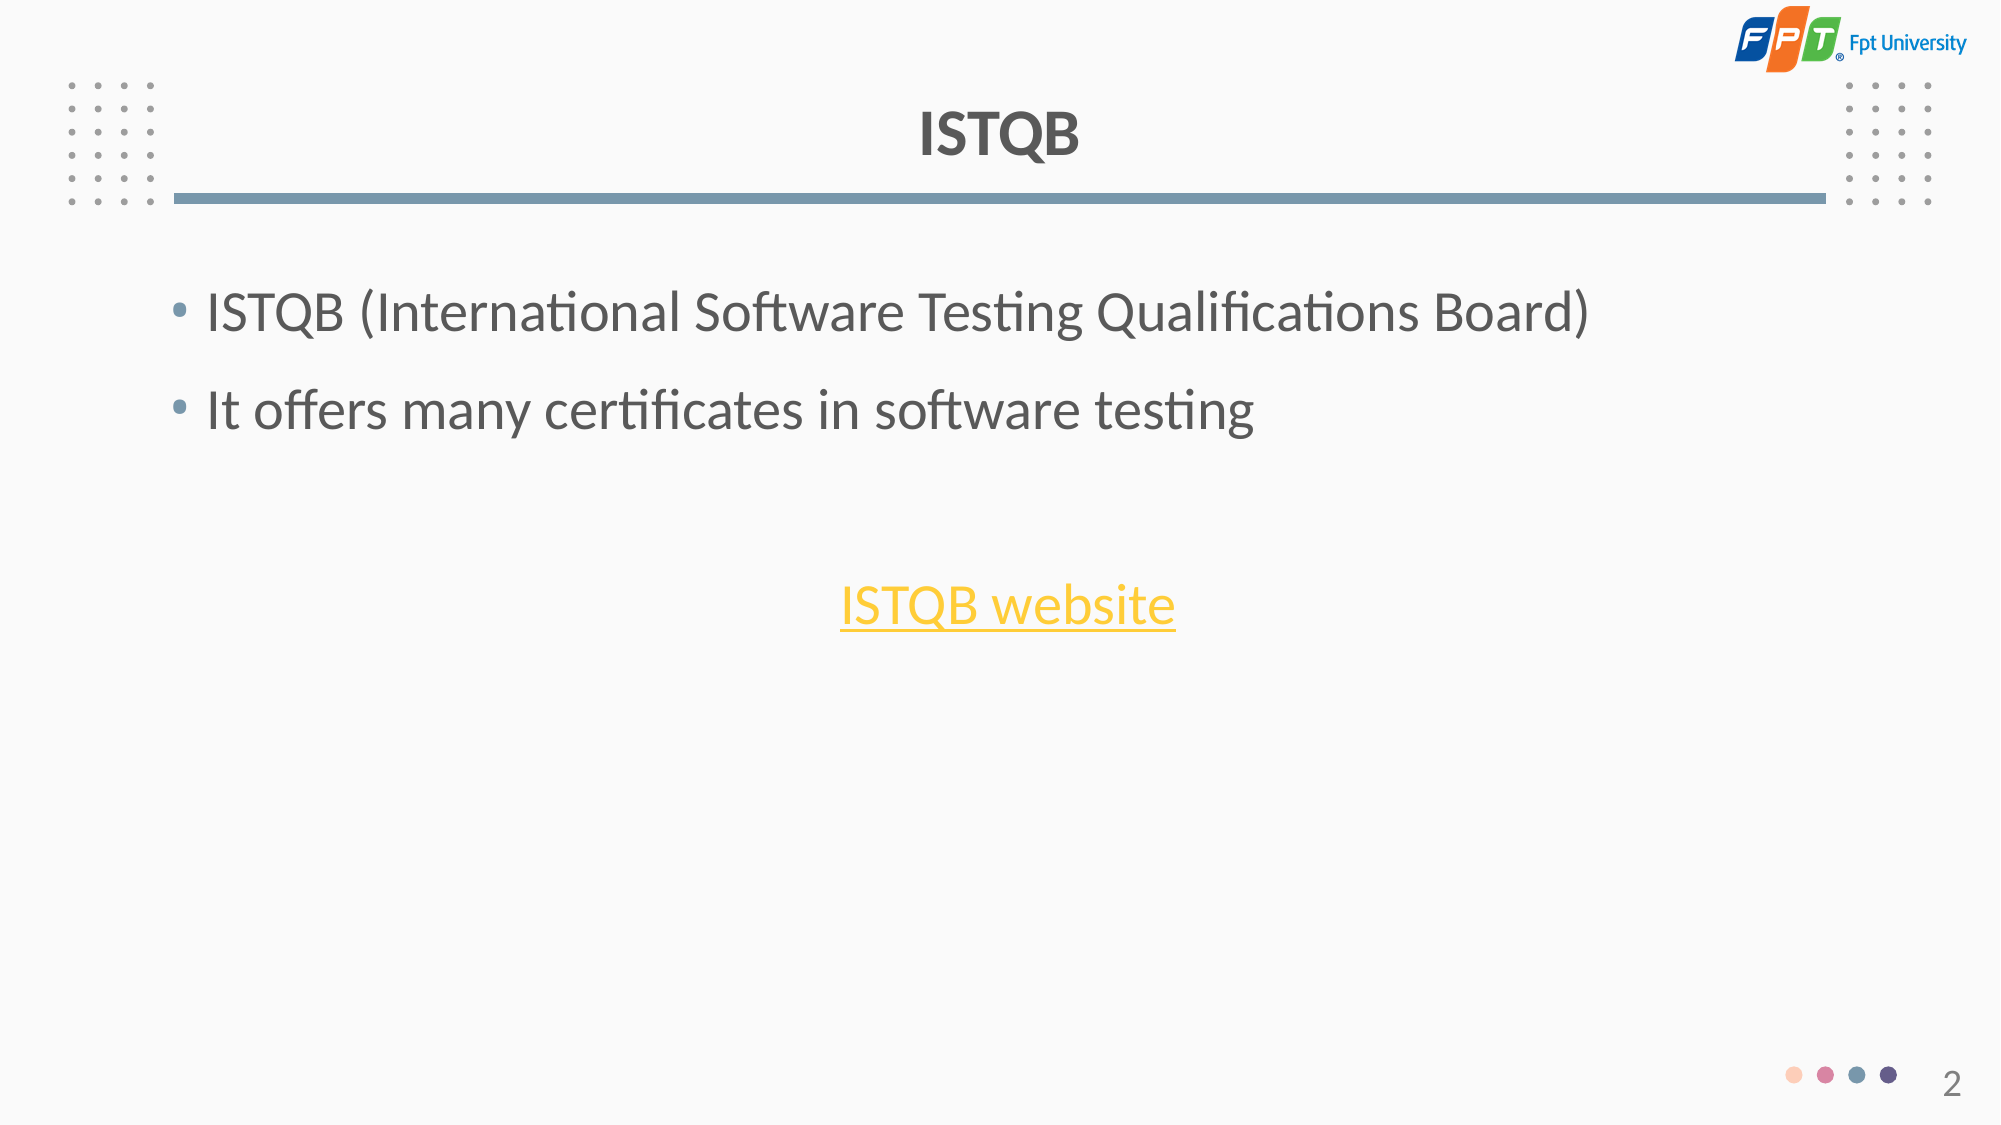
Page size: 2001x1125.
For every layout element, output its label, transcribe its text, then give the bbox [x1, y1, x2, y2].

title ISTQB [137, 60, 1863, 208]
picture [1702, 6, 1998, 88]
slide_number 2 [1526, 1050, 1977, 1111]
list ISTQB (International Software Testing Qualifications Board) It offers many certificates in software testing ISTQB website [153, 259, 1863, 1014]
